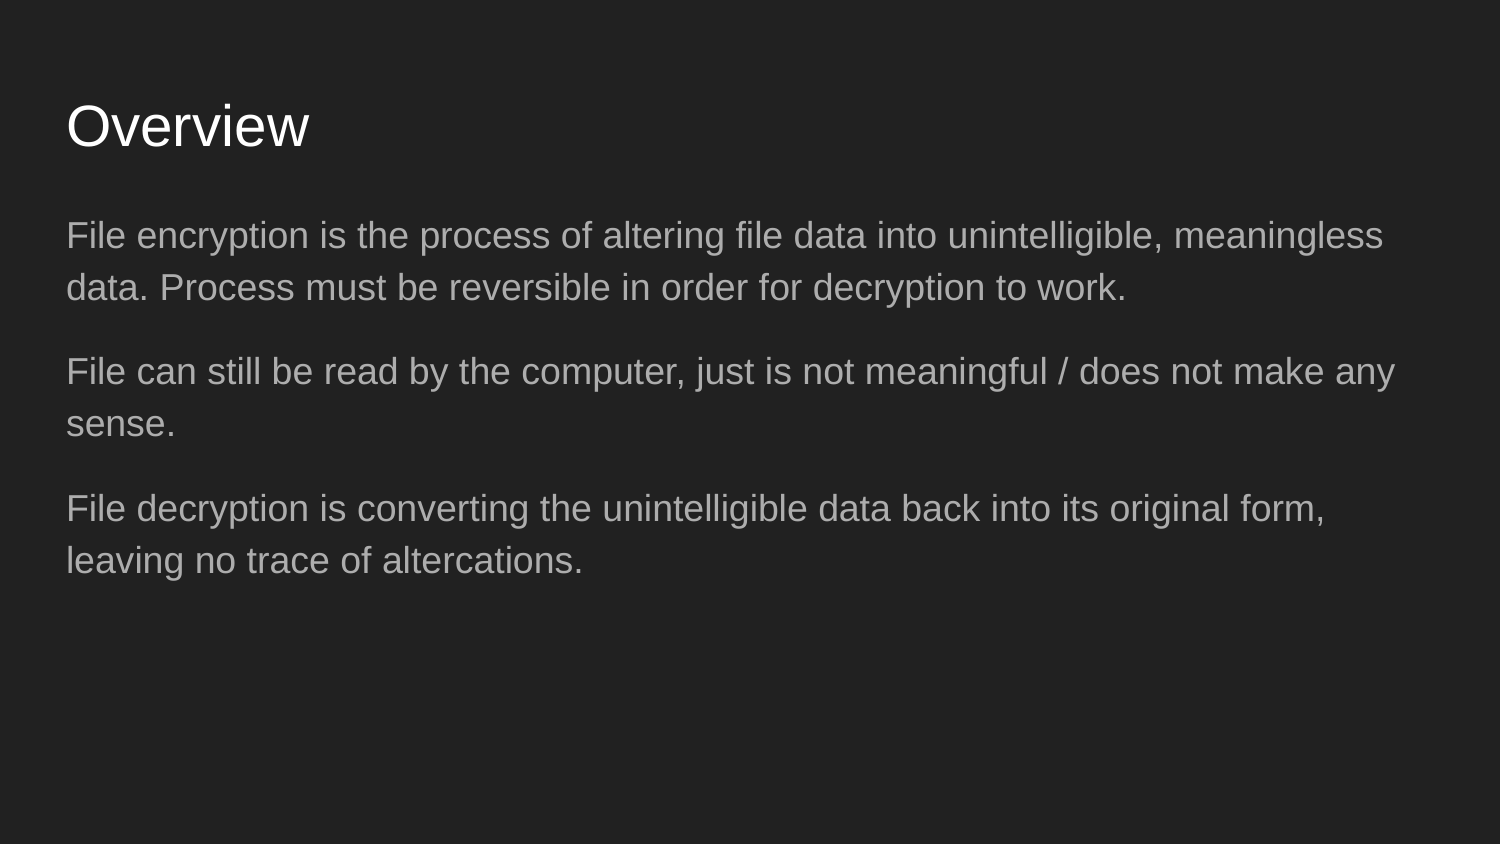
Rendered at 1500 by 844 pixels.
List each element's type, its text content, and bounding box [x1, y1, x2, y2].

title Overview [51, 72, 1449, 167]
list File encryption is the process of altering file data into unintelligible, meaningless data. Process must be reversible in order for decryption to work. File can still be read by the computer, just is not meaningful / does not make any sense. File decryption is converting the unintelligible data back into its original form, leaving no trace of altercations. [51, 189, 1449, 750]
